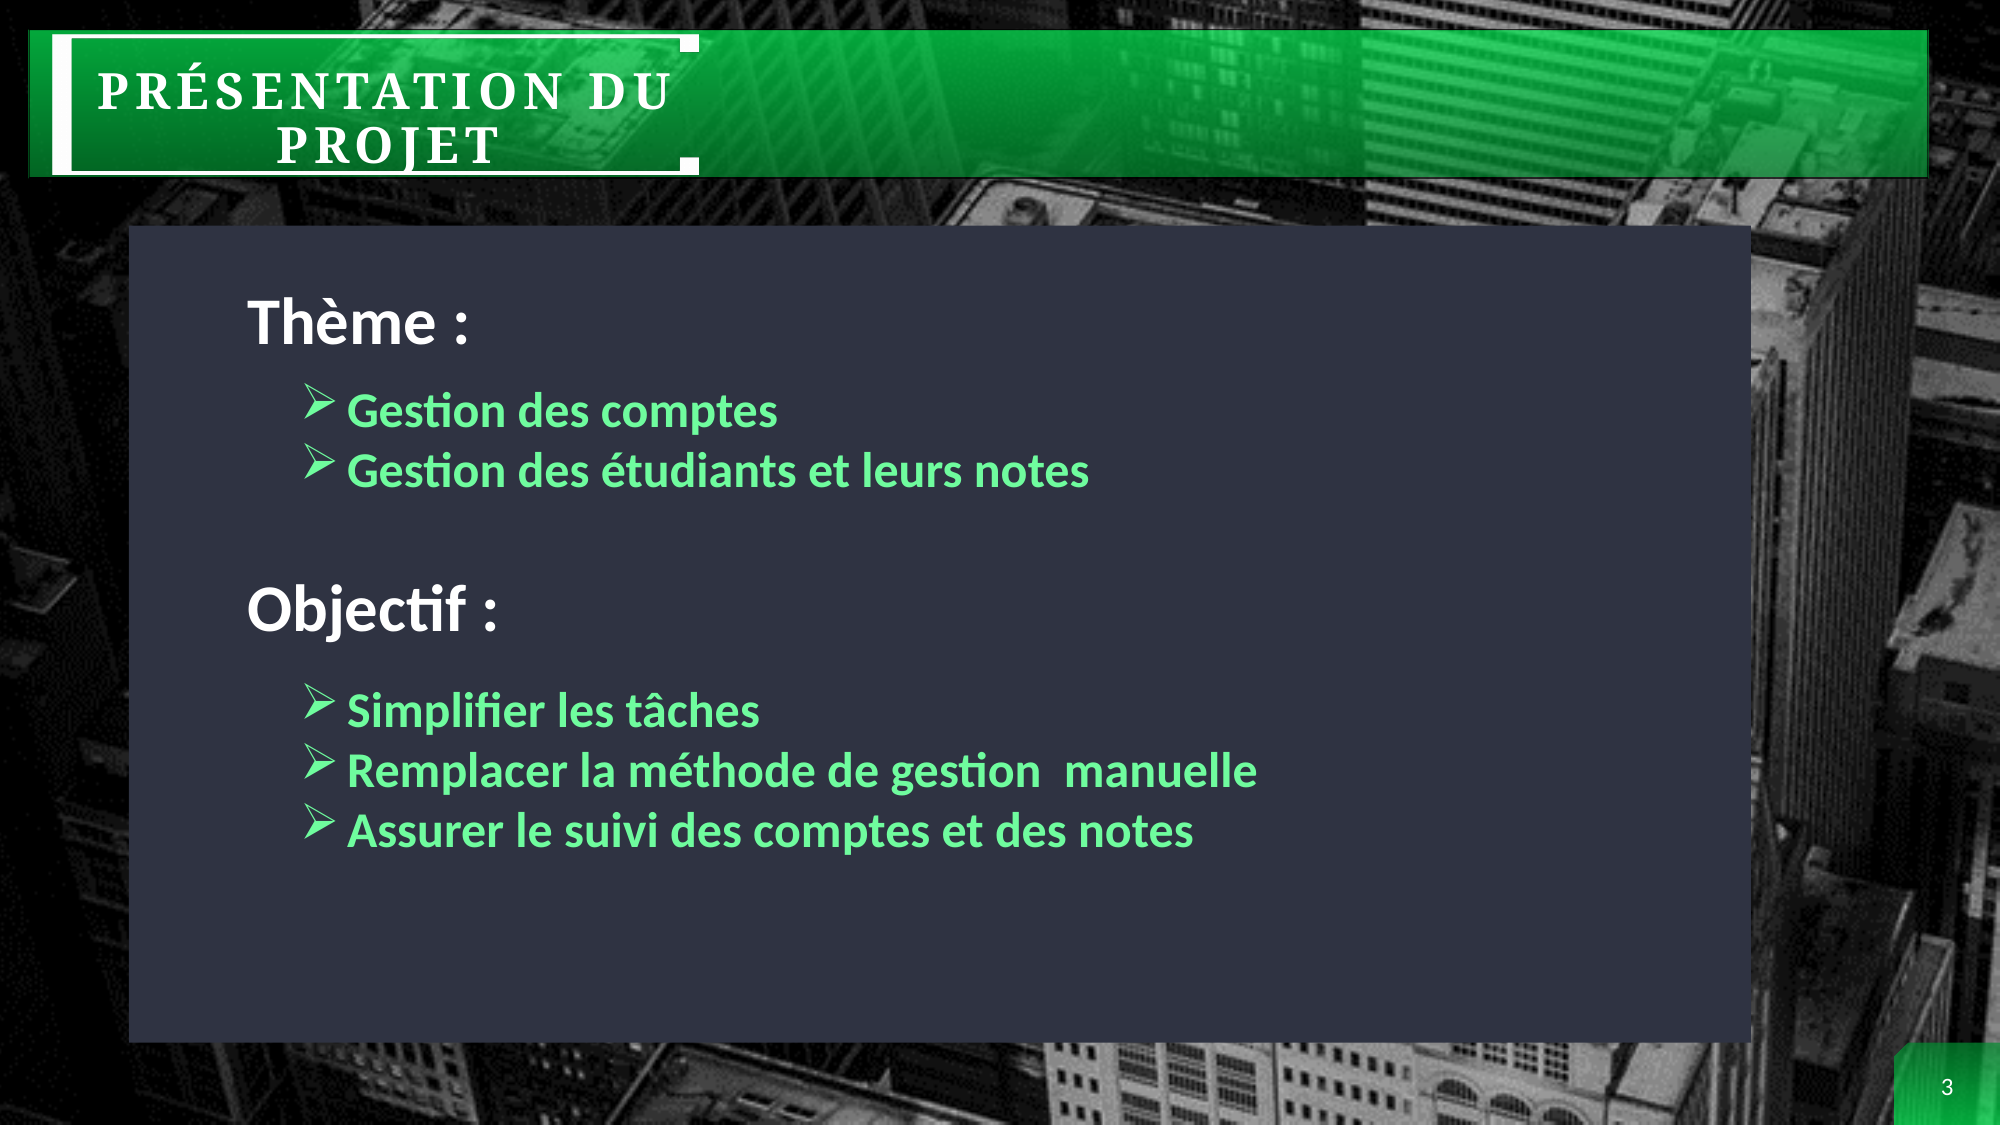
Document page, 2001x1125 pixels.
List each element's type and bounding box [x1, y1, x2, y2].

text_box [28, 29, 1929, 1043]
picture [0, 0, 2000, 1125]
